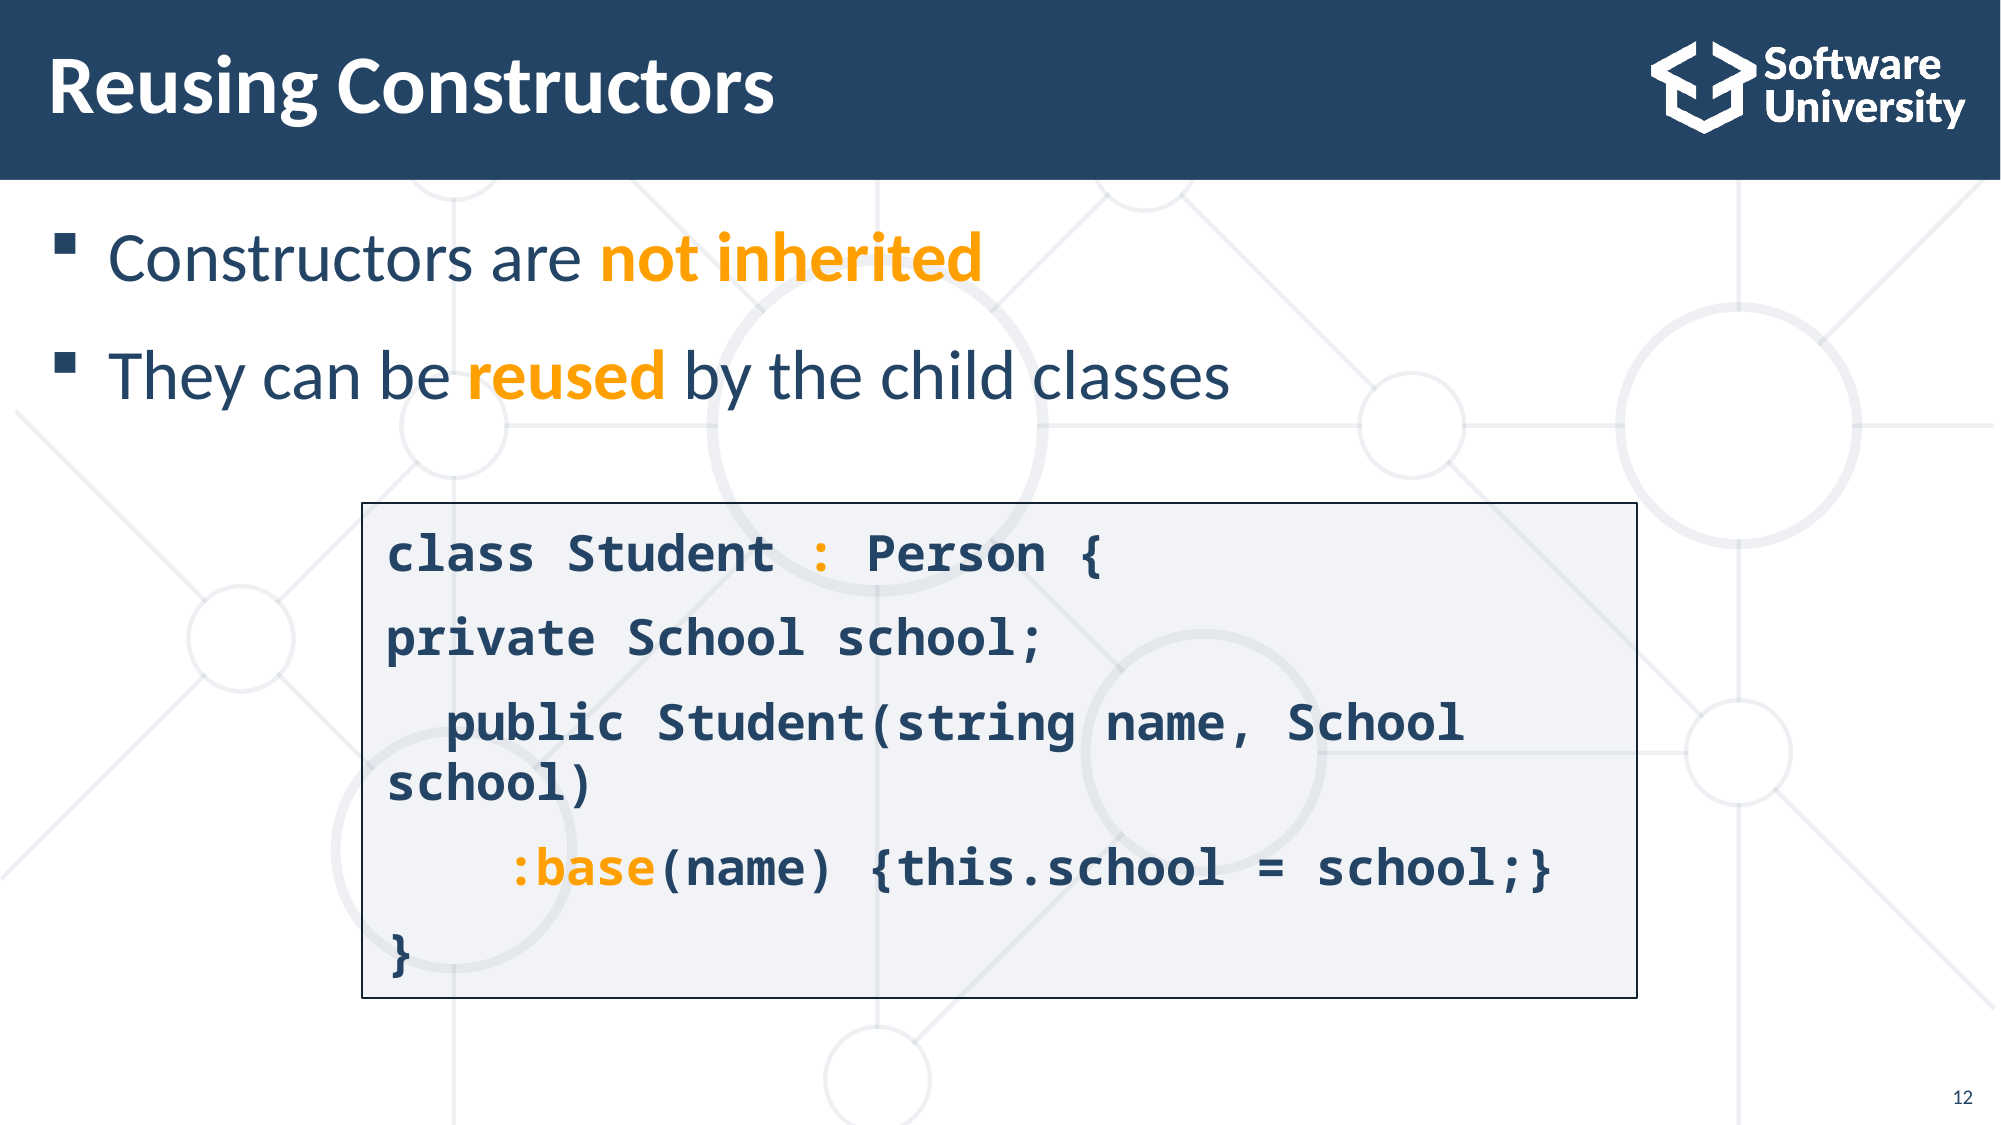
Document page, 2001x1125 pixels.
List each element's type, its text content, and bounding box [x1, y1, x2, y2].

picture [1651, 41, 1966, 134]
title Reusing Constructors [31, 16, 1625, 162]
slide_number 12 [1927, 1067, 1989, 1117]
text_box class Student : Person { private School school; public Student(string name, School school) :base(name) {this.school = school;} } [362, 503, 1638, 999]
list Constructors are not inherited They can be reused by the child classes [31, 196, 1970, 1104]
